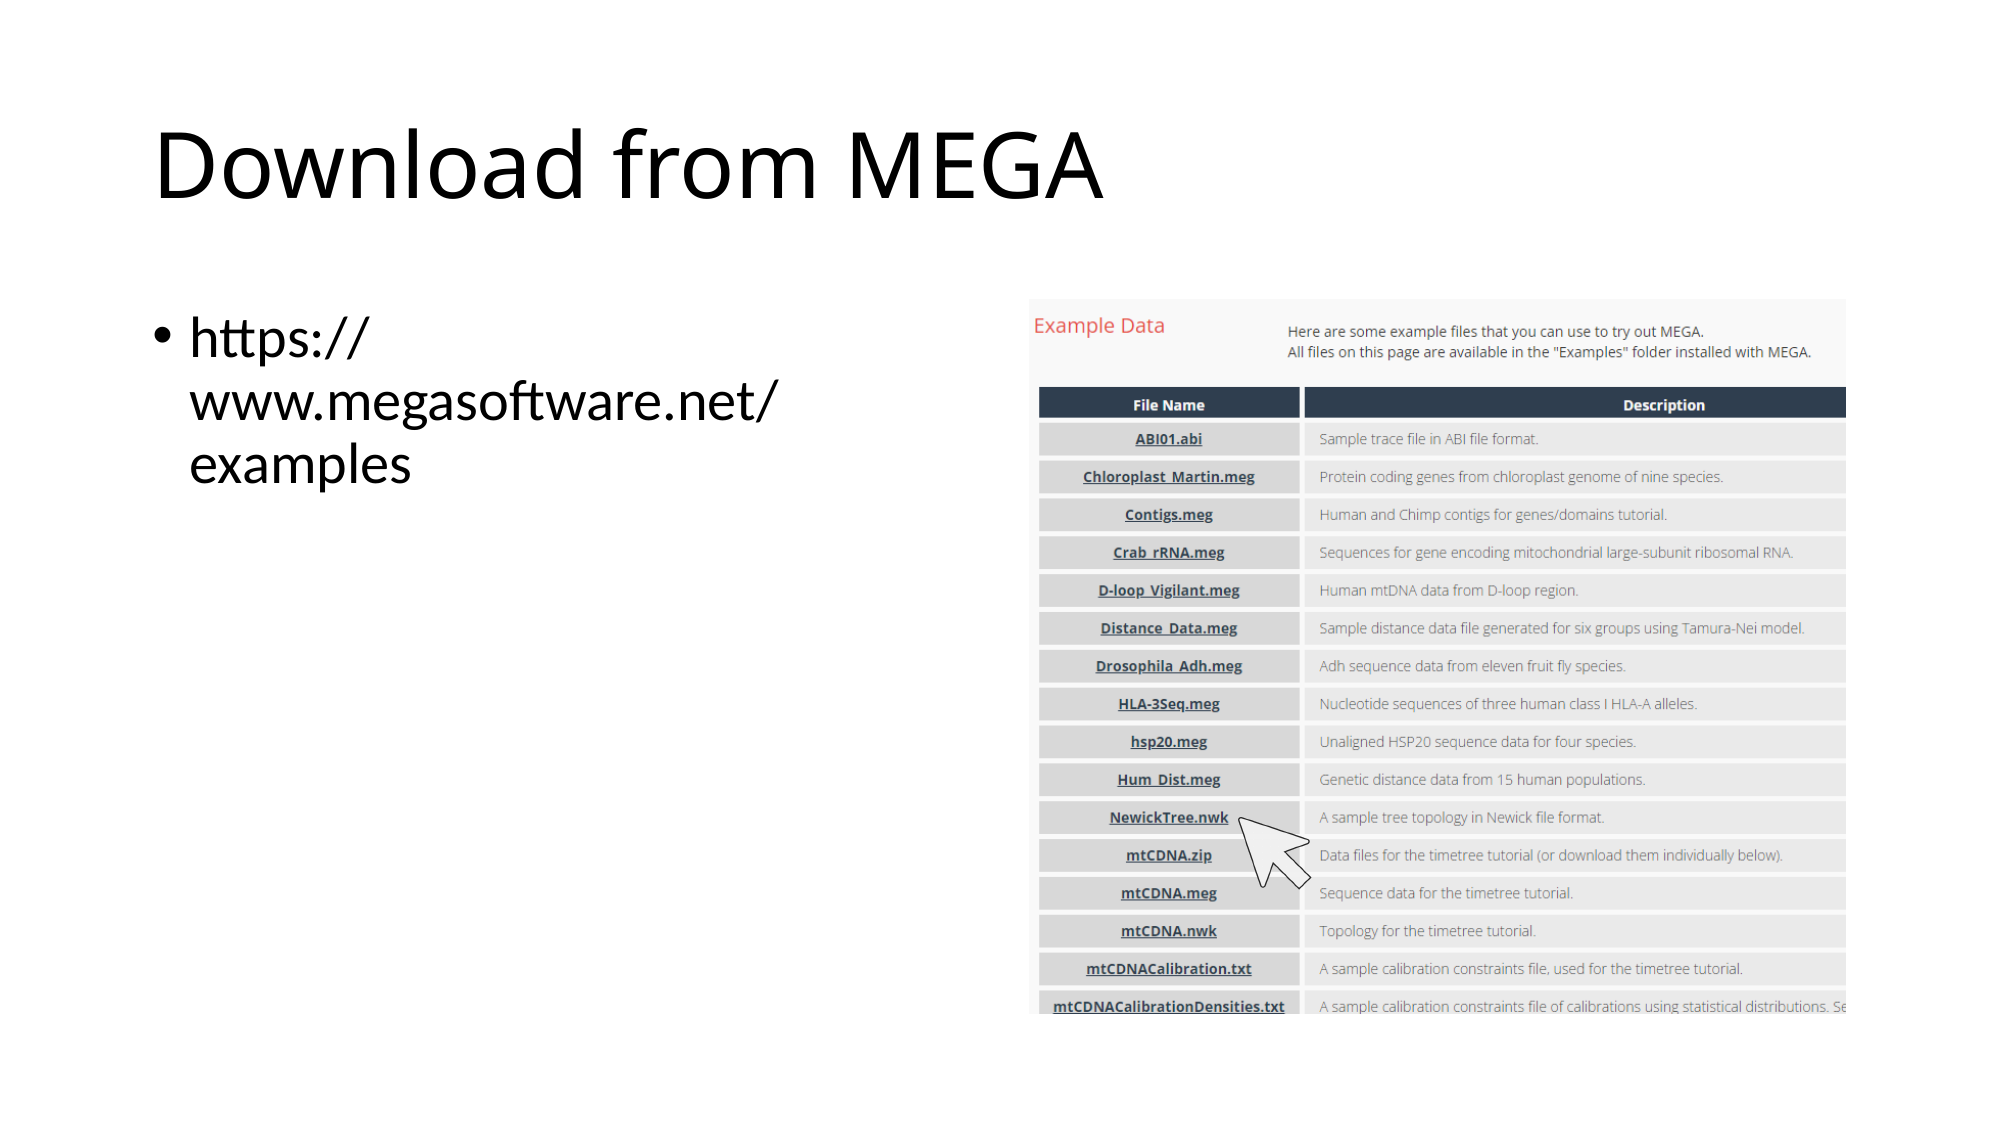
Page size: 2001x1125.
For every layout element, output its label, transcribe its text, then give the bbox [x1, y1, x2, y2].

title Download from MEGA [137, 59, 1863, 278]
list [1028, 299, 1846, 1014]
list https://www.megasoftware.net/examples [137, 299, 988, 1014]
picture [1213, 792, 1336, 914]
